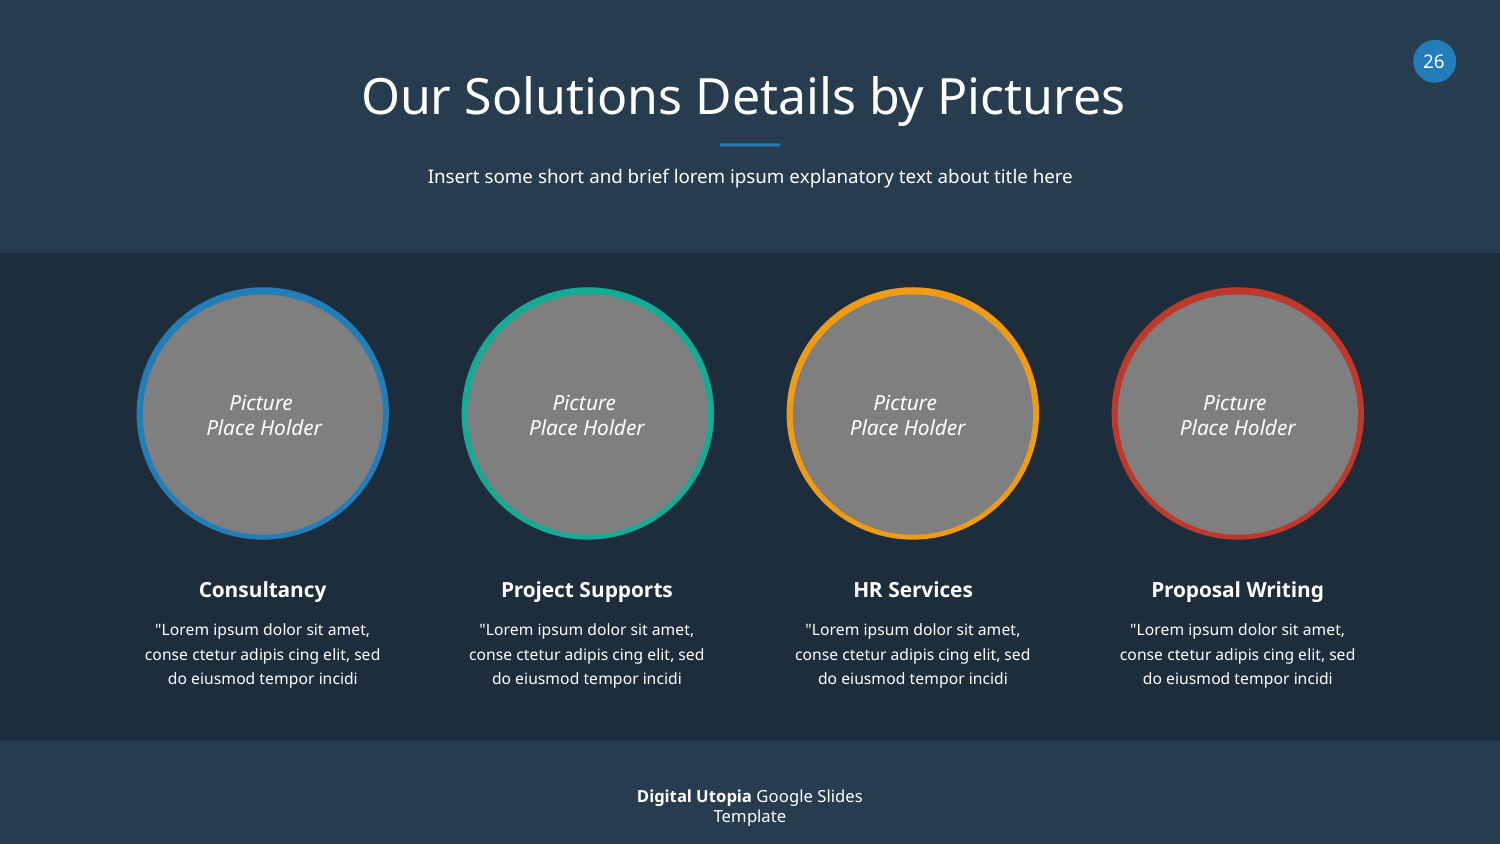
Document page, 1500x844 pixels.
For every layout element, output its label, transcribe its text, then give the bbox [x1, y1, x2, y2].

text_box [461, 287, 715, 540]
text_box [1117, 294, 1358, 535]
text_box Picture Place Holder [843, 389, 972, 440]
text_box [142, 294, 383, 535]
text_box [792, 294, 1033, 535]
text_box [1111, 287, 1364, 540]
text_box Picture Place Holder [1173, 389, 1302, 440]
text_box [467, 294, 708, 535]
text_box Picture Place Holder [522, 389, 651, 440]
text_box "Lorem ipsum dolor sit amet, conse ctetur adipis cing elit, sed do eiusmod tempor incidi [1112, 614, 1364, 689]
text_box "Lorem ipsum dolor sit amet, conse ctetur adipis cing elit, sed do eiusmod tempor incidi [137, 614, 389, 689]
text_box [786, 287, 1040, 540]
list Insert some short and brief lorem ipsum explanatory text about title here [112, 164, 1388, 190]
text_box Proposal Writing [1111, 576, 1364, 602]
text_box HR Services [787, 576, 1039, 602]
text_box "Lorem ipsum dolor sit amet, conse ctetur adipis cing elit, sed do eiusmod tempor incidi [787, 614, 1039, 689]
text_box Picture Place Holder [199, 389, 328, 440]
text_box Consultancy [136, 576, 389, 602]
text_box "Lorem ipsum dolor sit amet, conse ctetur adipis cing elit, sed do eiusmod tempor incidi [461, 614, 713, 689]
text_box [0, 253, 1500, 741]
text_box Project Supports [460, 576, 713, 602]
list Our Solutions Details by Pictures [112, 64, 1388, 131]
text_box [136, 287, 389, 540]
